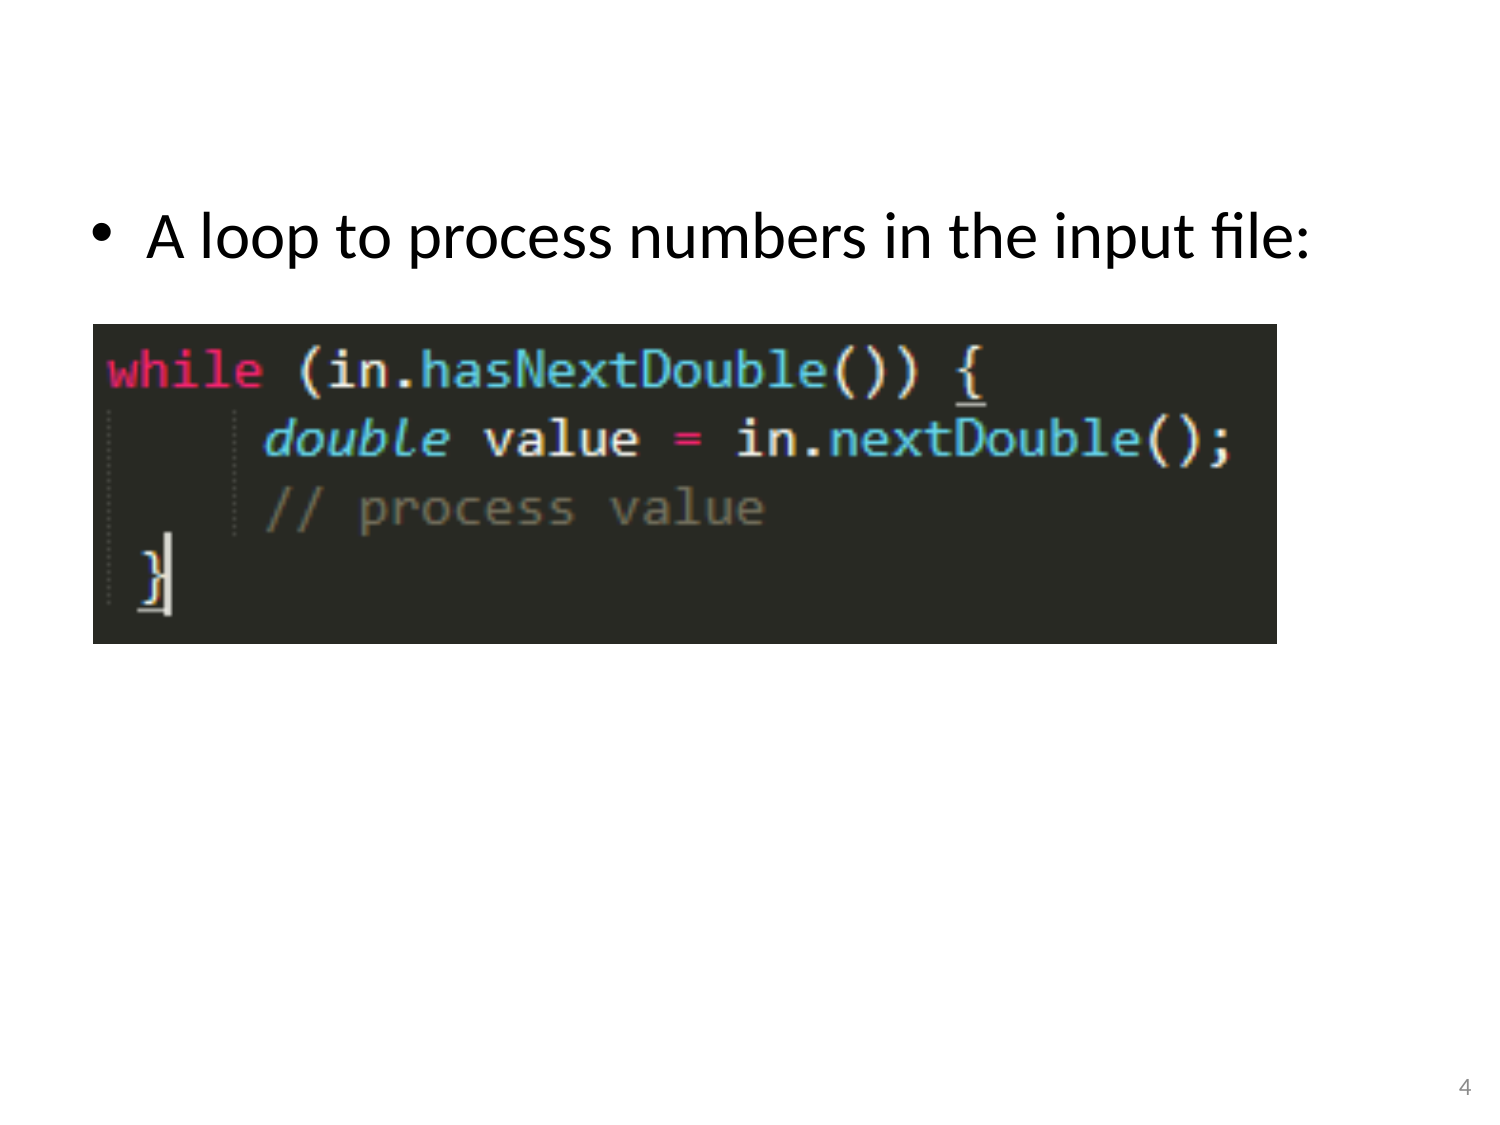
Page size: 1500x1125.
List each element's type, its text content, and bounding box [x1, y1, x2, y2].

list A loop to process numbers in the input ﬁle: [75, 184, 1425, 1071]
slide_number 4 [1136, 1055, 1487, 1116]
picture [92, 323, 1277, 644]
